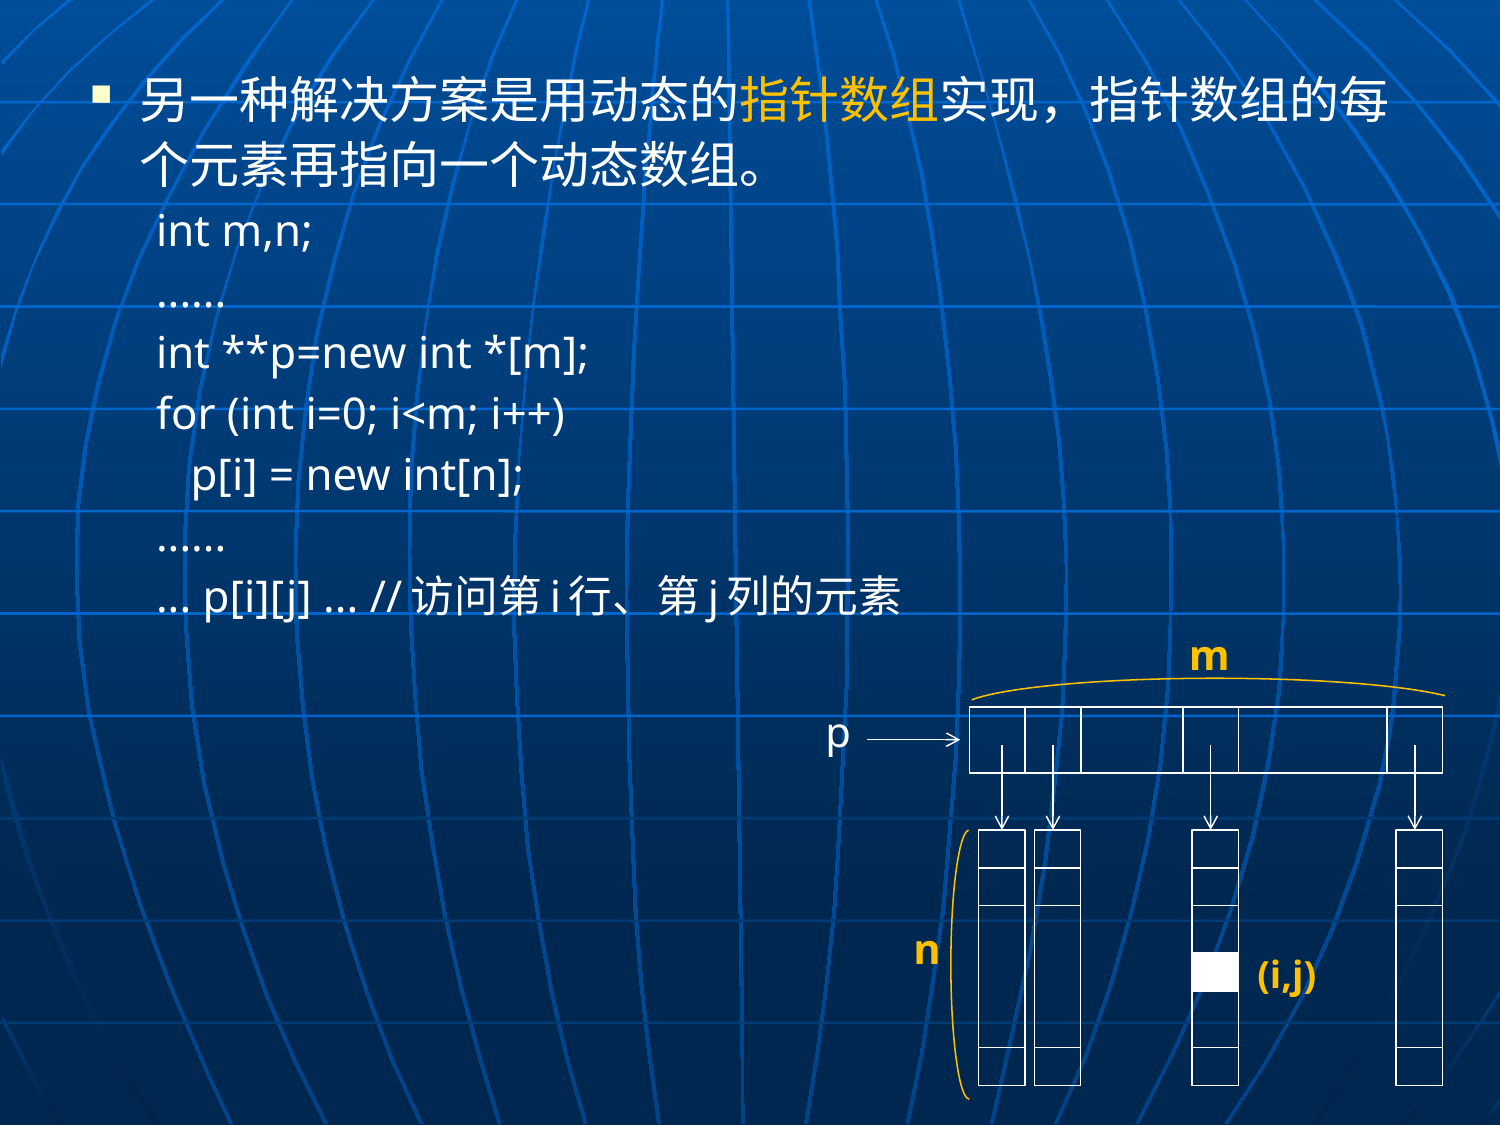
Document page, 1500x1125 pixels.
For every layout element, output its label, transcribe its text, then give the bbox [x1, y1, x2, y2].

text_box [903, 621, 1471, 1100]
text_box p [810, 698, 867, 764]
list 另一种解决方案是用动态的指针数组实现，指针数组的每个元素再指向一个动态数组。 int m,n; ...... int **p=new int *[m]; for (int i=0; i<m; i++) p[i] = new int[n]; ...... ... p[i][j] ... //访问第i行、第j列的元素 [75, 54, 1425, 631]
